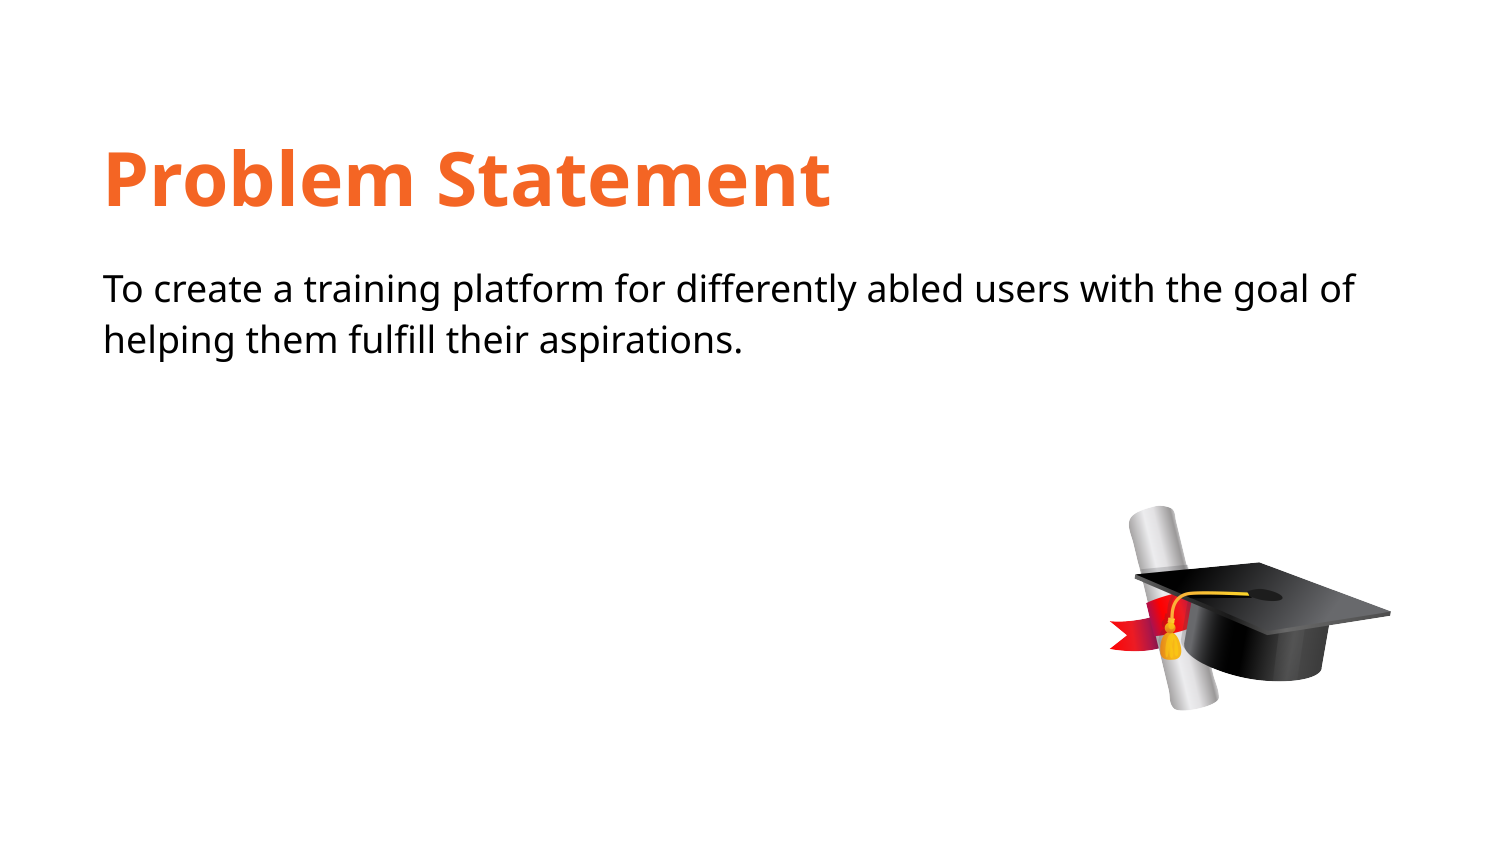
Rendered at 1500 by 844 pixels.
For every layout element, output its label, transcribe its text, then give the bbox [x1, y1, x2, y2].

title Problem Statement [87, 116, 941, 242]
title To create a training platform for differently abled users with the goal of helping them fulfill their aspirations. [87, 242, 1399, 746]
picture [1073, 478, 1399, 747]
